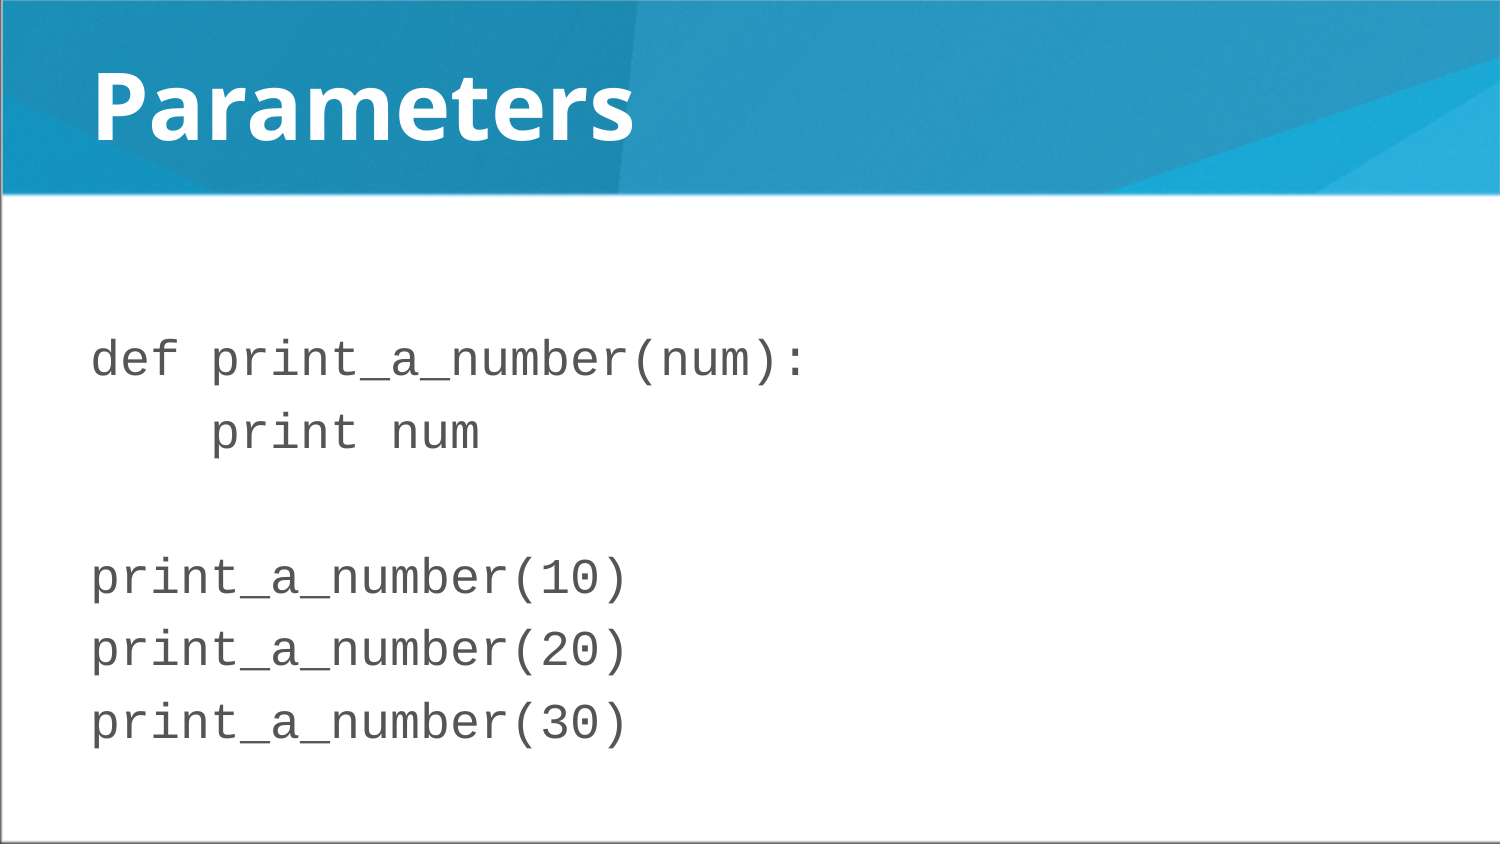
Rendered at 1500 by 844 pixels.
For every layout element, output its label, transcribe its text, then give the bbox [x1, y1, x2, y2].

picture [0, 0, 1500, 844]
text_box def print_a_number(num): print num print_a_number(10) print_a_number(20) print_a_number(30) [75, 238, 1432, 800]
text_box Parameters [74, 33, 1425, 175]
